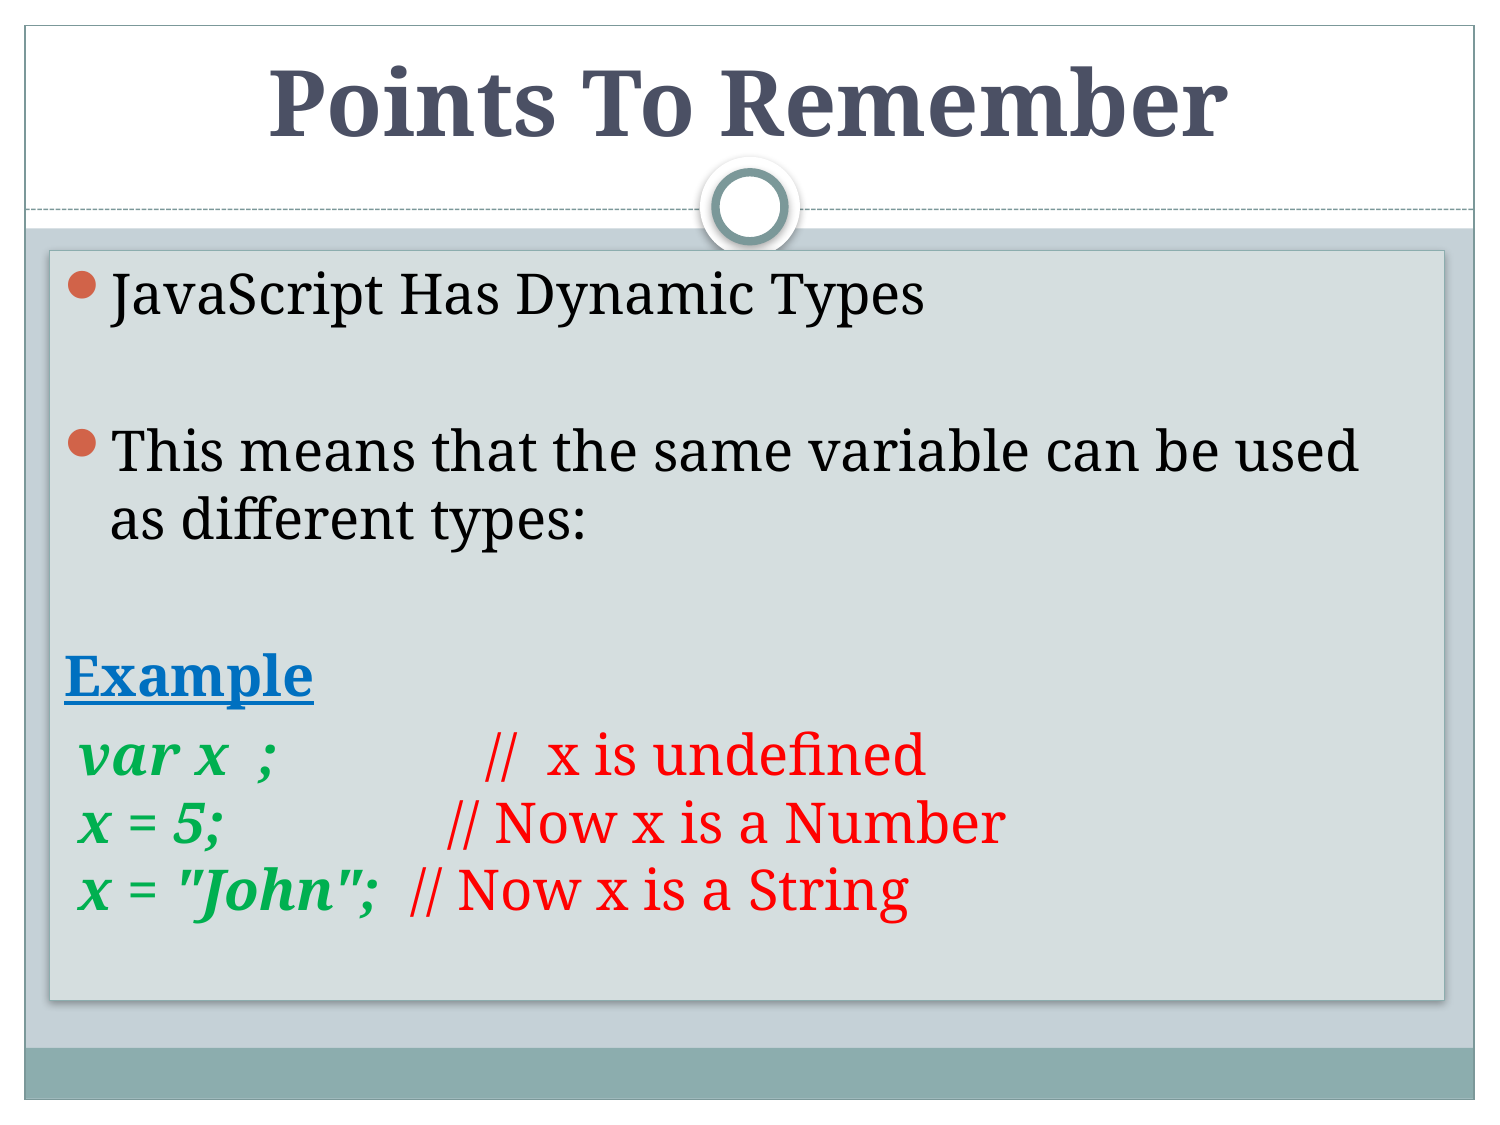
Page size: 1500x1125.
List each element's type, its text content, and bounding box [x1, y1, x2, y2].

title Points To Remember [49, 37, 1450, 162]
list JavaScript Has Dynamic Types This means that the same variable can be used as different types: Example var x ; // x is undefined x = 5; // Now x is a Number x = "John"; // Now x is a String [49, 250, 1445, 1001]
